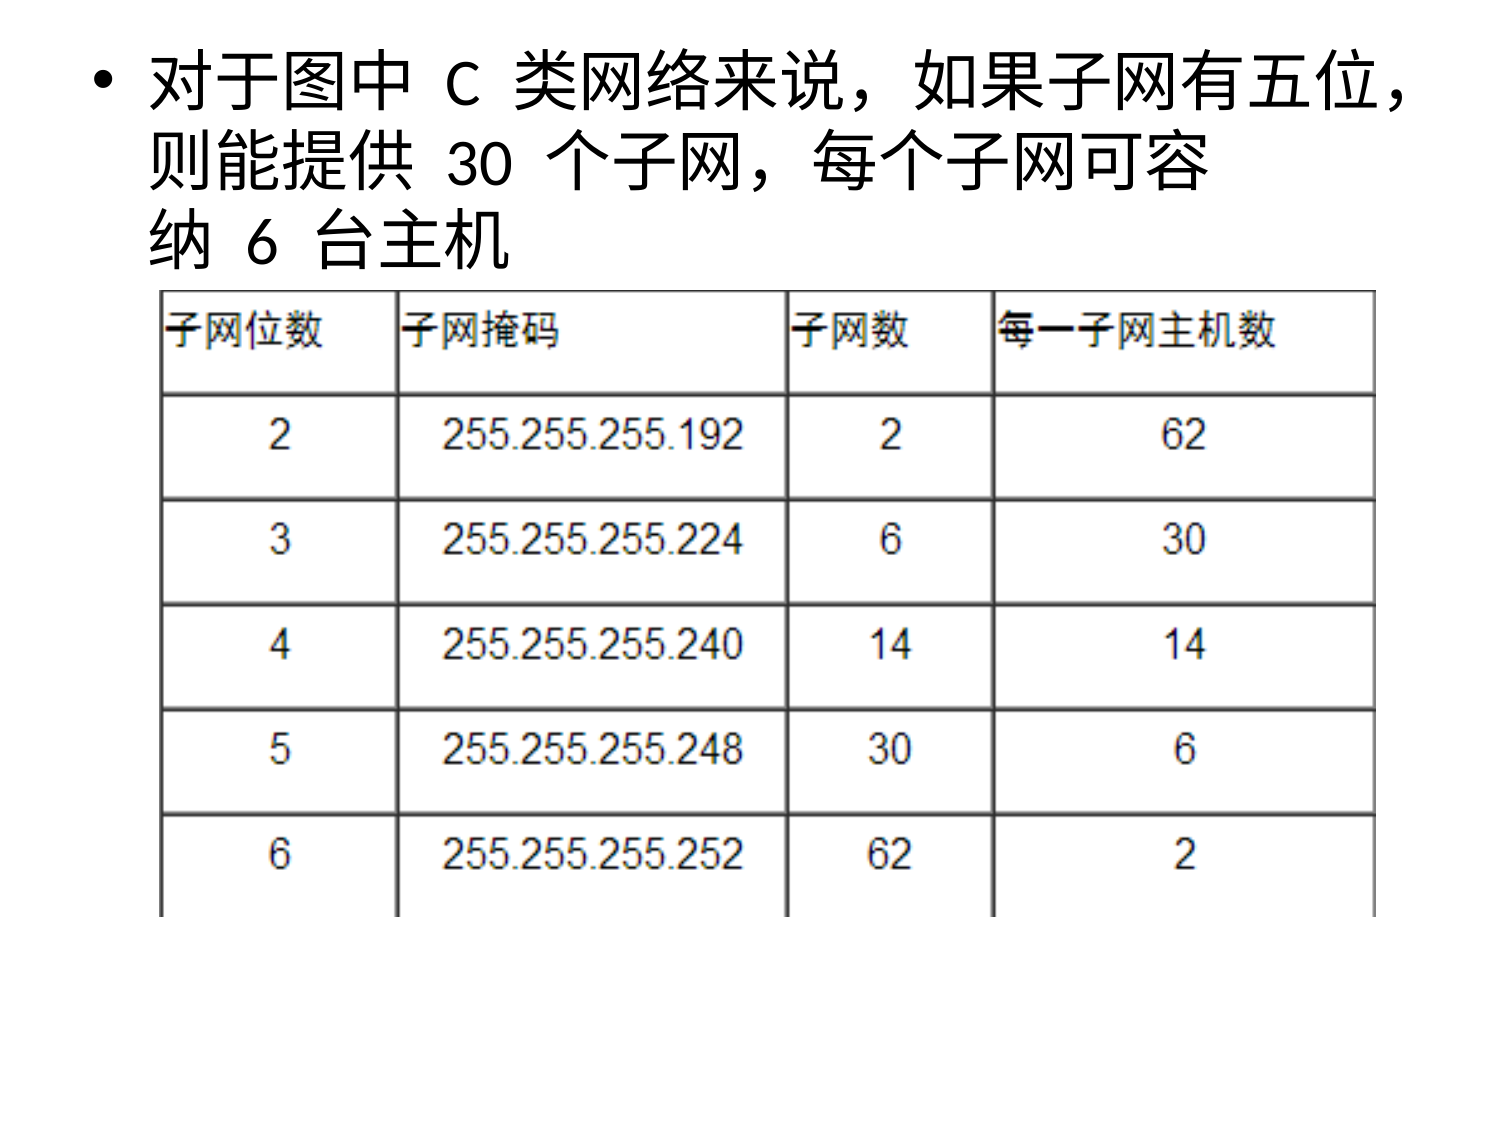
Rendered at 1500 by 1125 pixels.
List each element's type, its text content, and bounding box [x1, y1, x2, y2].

picture [159, 290, 1377, 918]
list 对于图中 C 类网络来说，如果子网有五位，则能提供 30 个子网，每个子网可容纳 6 台主机 [76, 30, 1427, 1083]
